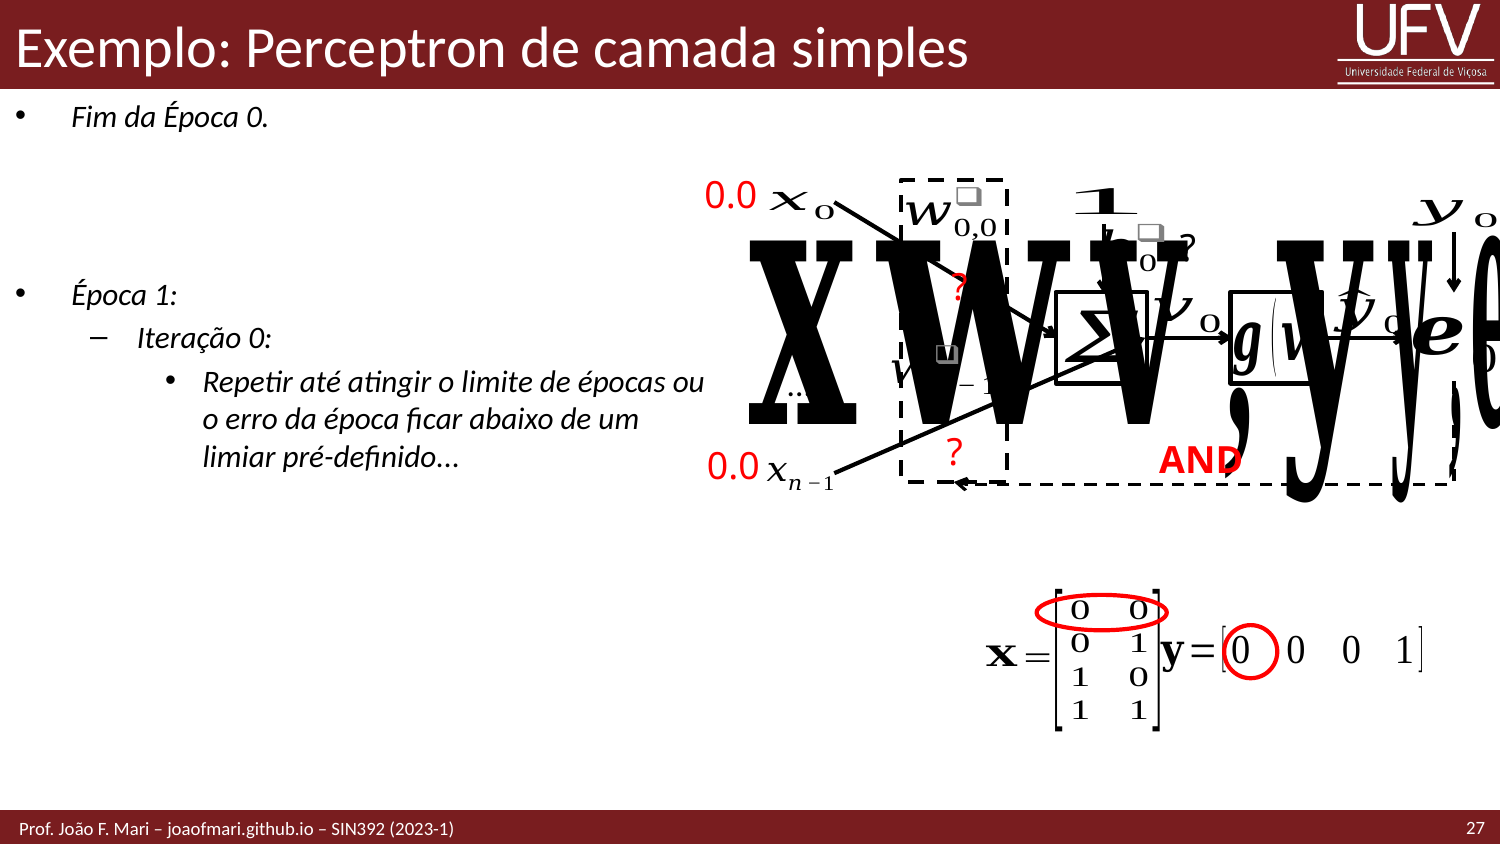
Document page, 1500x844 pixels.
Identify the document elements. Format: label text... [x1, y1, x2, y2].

text_box ... [762, 359, 836, 407]
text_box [834, 368, 1071, 474]
text_box [899, 315, 1009, 367]
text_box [834, 201, 1071, 307]
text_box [1153, 181, 1255, 585]
footer Prof. João F. Mari – joaofmari.github.io – SIN392 (2023-1) [0, 812, 1034, 844]
text_box AND [1144, 429, 1148, 489]
text_box [899, 178, 1009, 200]
title Exemplo: Perceptron de camada simples [0, 0, 1500, 89]
text_box 0.0 [689, 163, 773, 224]
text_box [983, 587, 1425, 733]
slide_number 27 [1328, 811, 1500, 844]
text_box 0.0 [692, 434, 775, 495]
